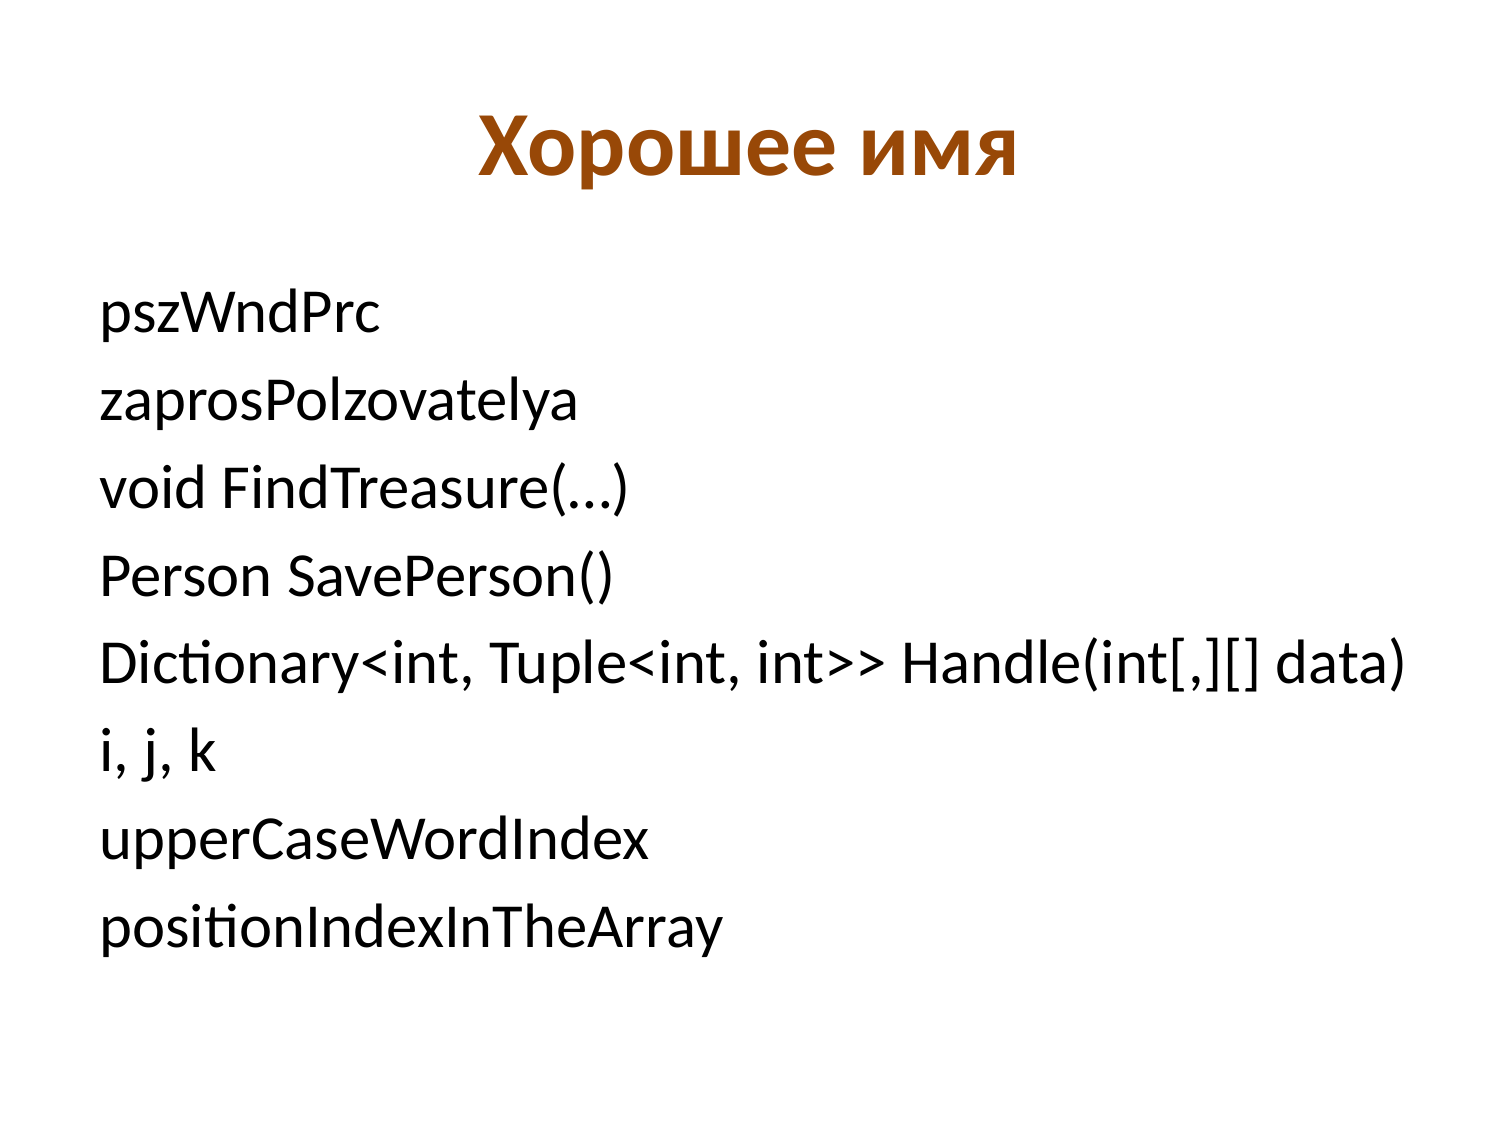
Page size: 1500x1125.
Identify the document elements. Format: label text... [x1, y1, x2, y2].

list pszWndPrc zaprosPolzovatelya void FindTreasure(…) Person SavePerson() Dictionary<int, Tuple<int, int>> Handle(int[,][] data) i, j, k upperCaseWordIndex positionIndexInTheArray [75, 262, 1425, 1005]
title Хорошее имя [75, 45, 1425, 233]
